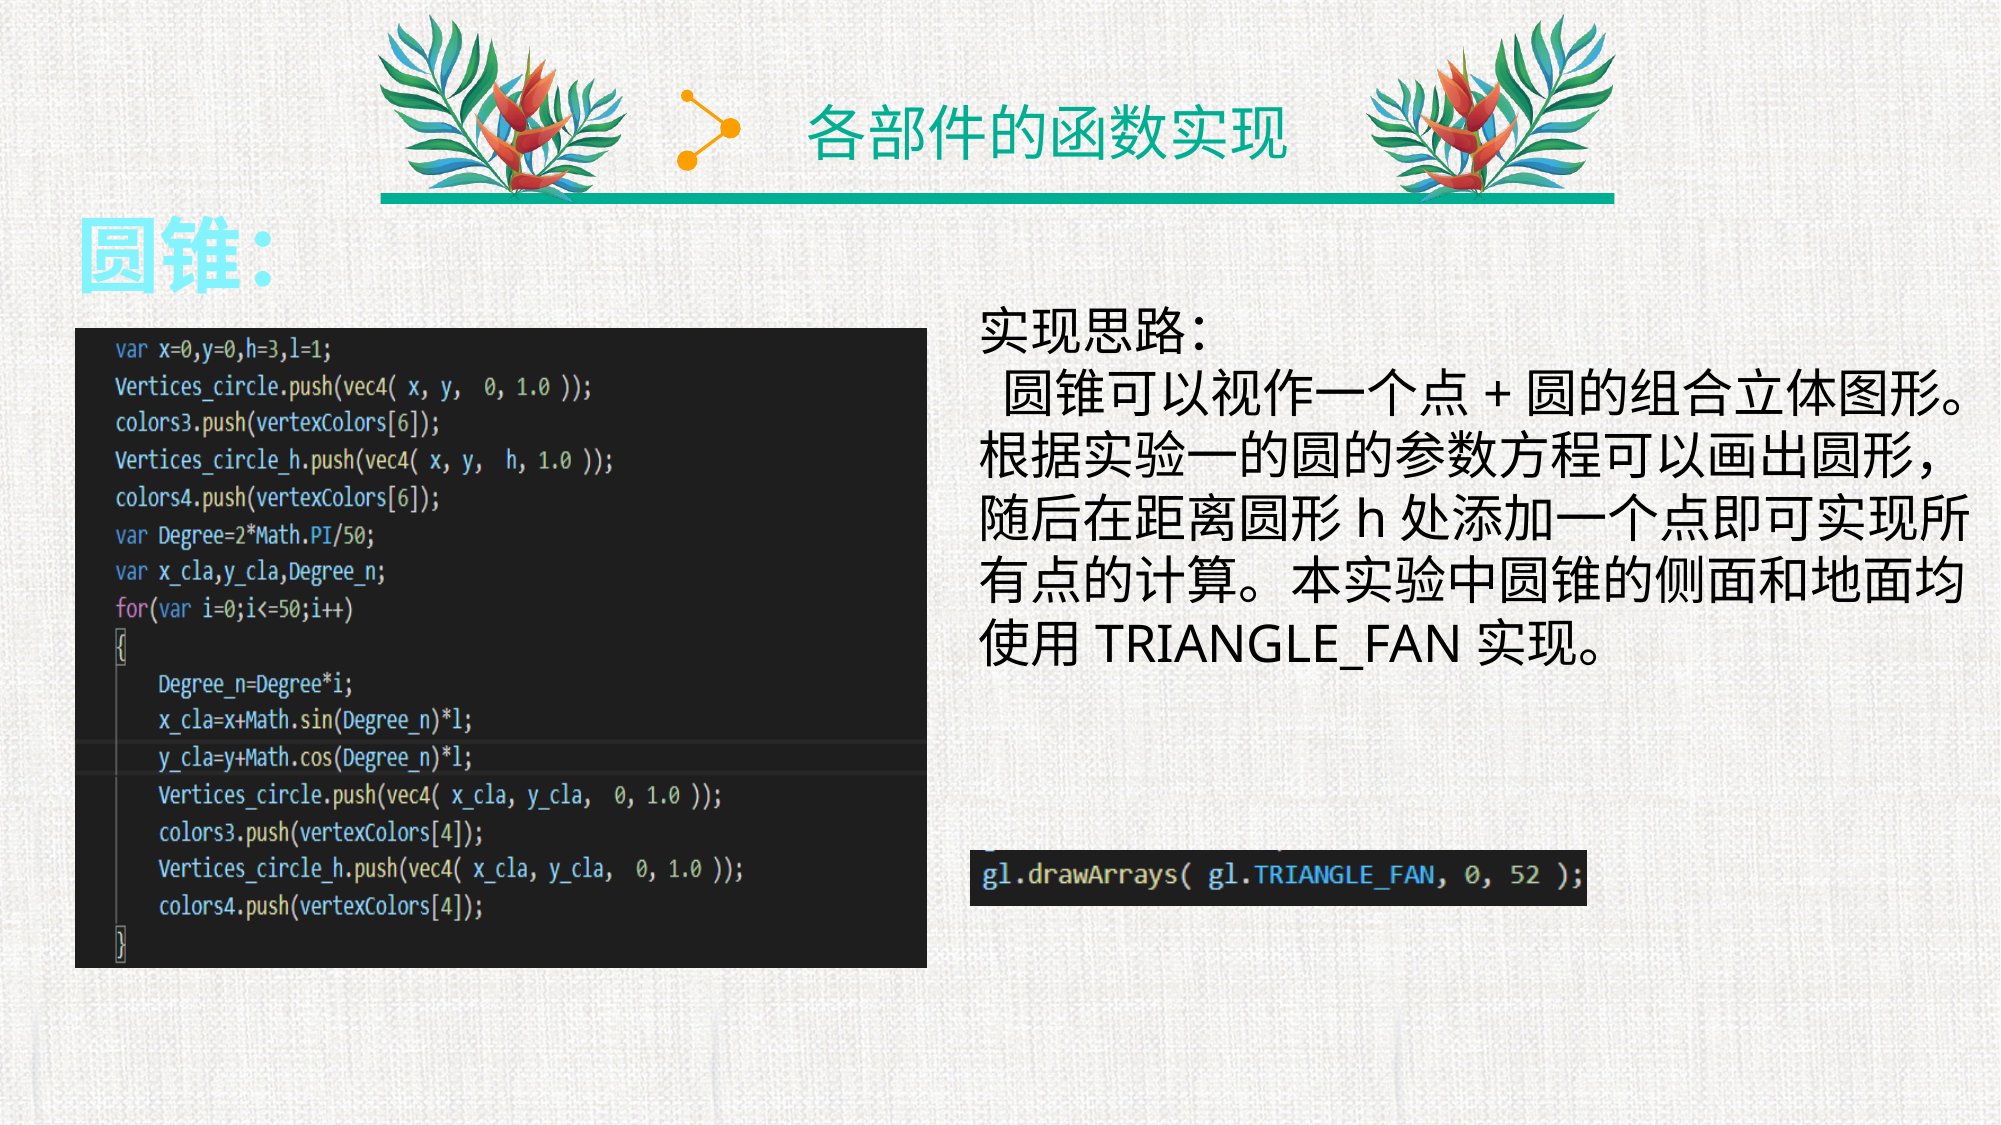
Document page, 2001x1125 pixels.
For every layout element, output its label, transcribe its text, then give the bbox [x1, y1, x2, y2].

text_box 实现思路： 圆锥可以视作一个点+圆的组合立体图形。 根据实验一的圆的参数方程可以画出圆形， 随后在距离圆形h处添加一个点即可实现所 有点的计算。本实验中圆锥的侧面和地面均 使用TRIANGLE_FAN实现。 [963, 290, 2000, 681]
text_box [364, 0, 1628, 217]
picture [0, 0, 2001, 1125]
text_box 圆锥： [29, 195, 373, 311]
